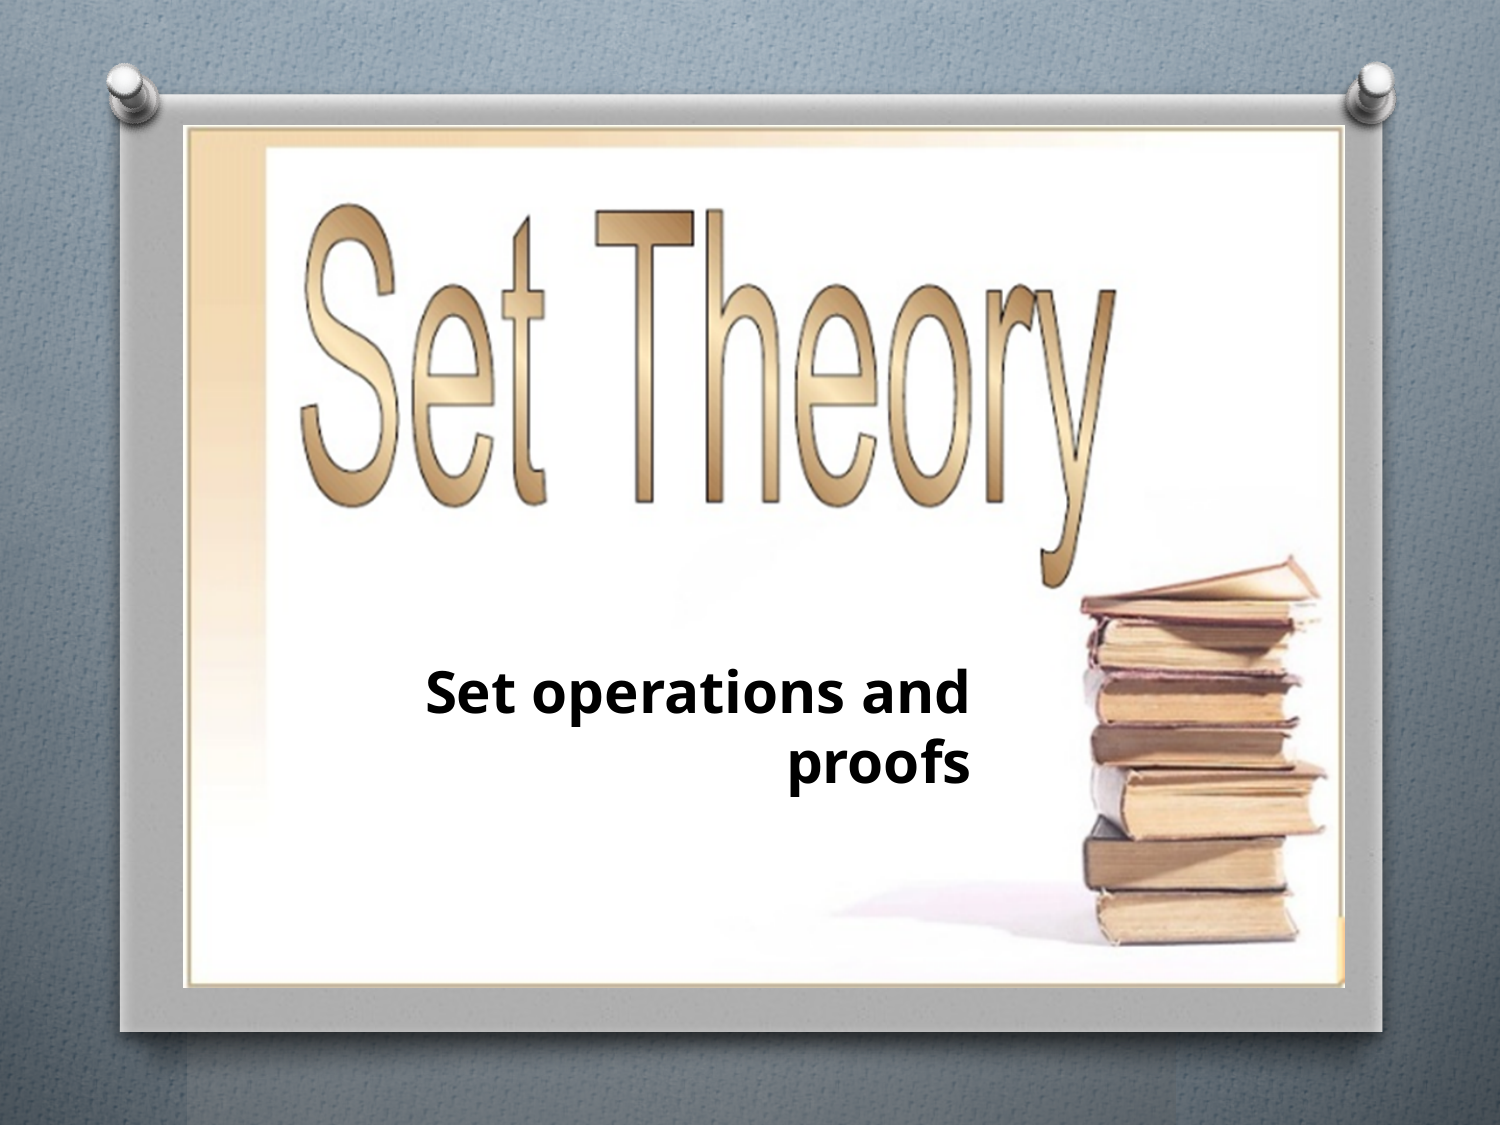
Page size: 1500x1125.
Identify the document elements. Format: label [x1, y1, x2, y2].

picture [75, 29, 198, 153]
picture [1317, 35, 1439, 156]
list [182, 125, 1346, 988]
